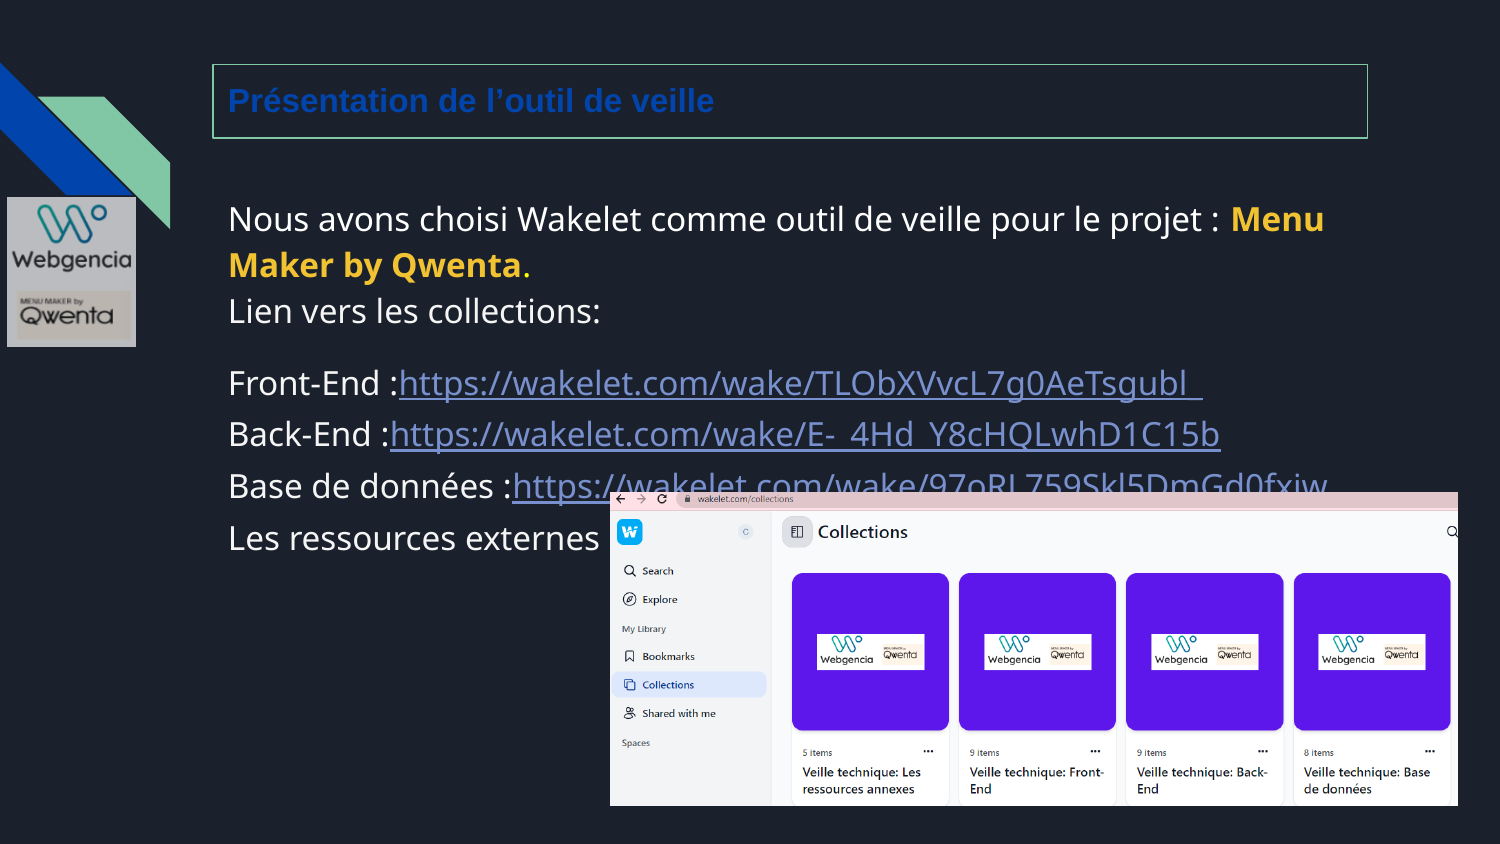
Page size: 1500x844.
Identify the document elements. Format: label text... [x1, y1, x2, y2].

picture [610, 492, 1459, 806]
list Nous avons choisi Wakelet comme outil de veille pour le projet : Menu Maker by Qwenta. Lien vers les collections: Front-End :https://wakelet.com/wake/TLObXVvcL7g0AeTsgubl_ Back-End :https://wakelet.com/wake/E-_4Hd_Y8cHQLwhD1C15b Base de données :https://wakelet.com/wake/97oRL759Skl5DmGd0fxiw Les ressources externes :https://wakelet.com/wake/f4CvSv4Ma0tQ44t3fLiFm [212, 177, 1445, 783]
title Présentation de l’outil de veille [212, 64, 1368, 138]
picture [6, 196, 136, 347]
